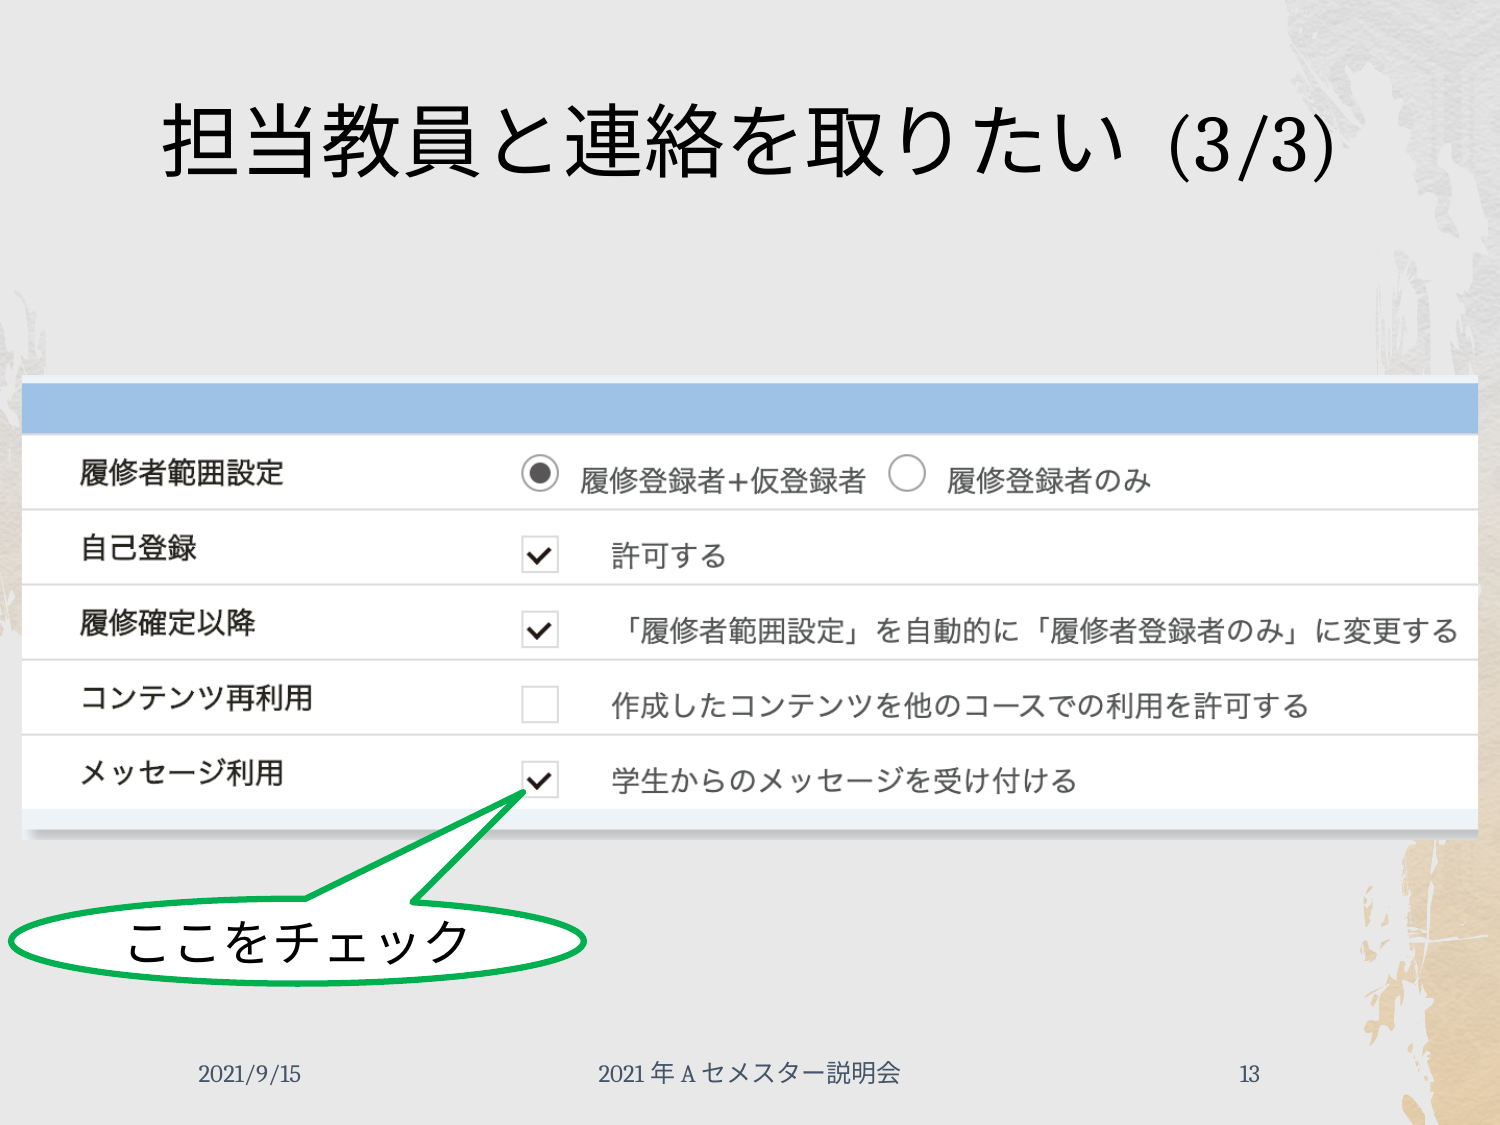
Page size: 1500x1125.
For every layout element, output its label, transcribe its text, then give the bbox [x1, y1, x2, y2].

title 担当教員と連絡を取りたい (3/3) [75, 45, 1425, 233]
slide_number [75, 1042, 425, 1103]
footer 2021年Aセメスター説明会 [512, 1042, 988, 1103]
text_box ここをチェック [10, 857, 585, 985]
picture [21, 375, 1479, 841]
slide_number 13 [1074, 1042, 1425, 1103]
